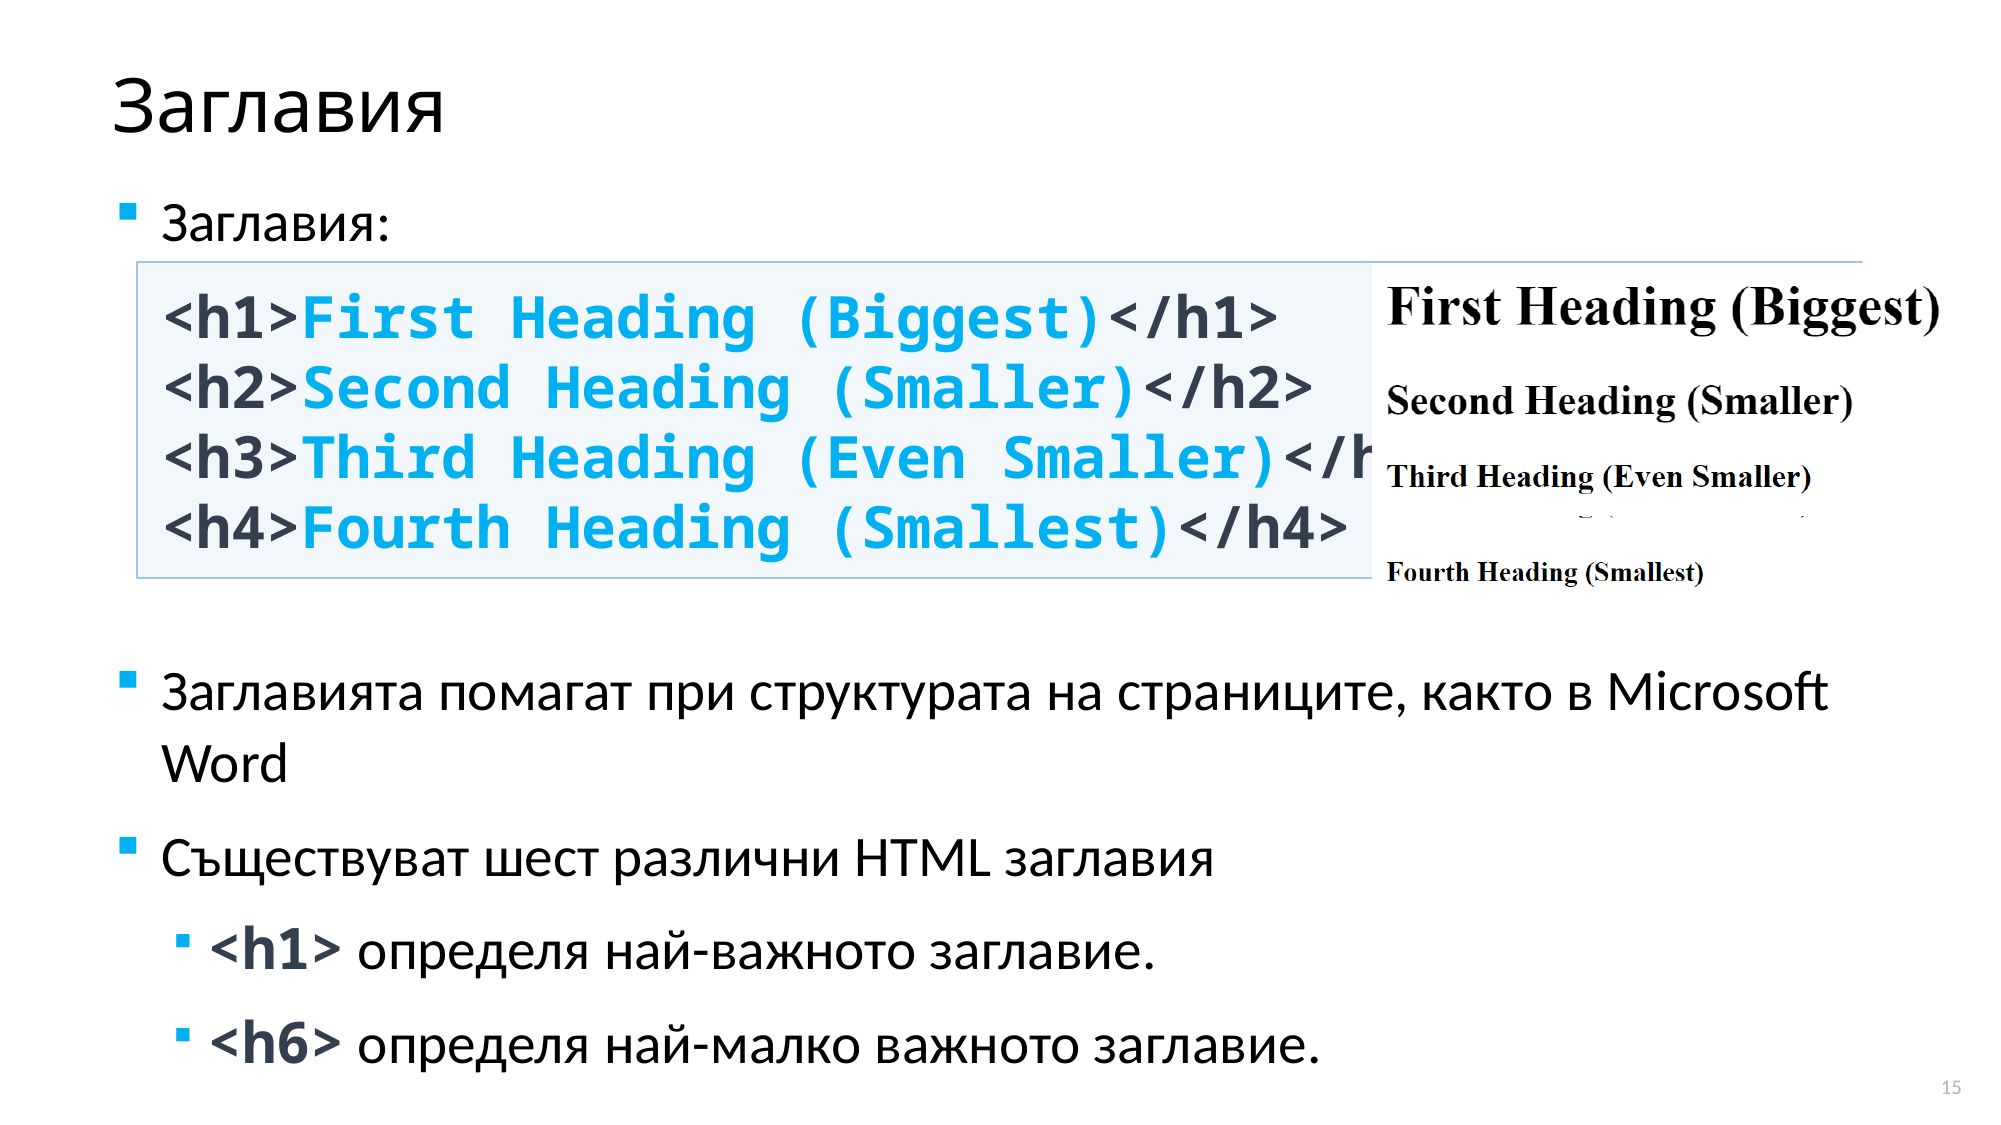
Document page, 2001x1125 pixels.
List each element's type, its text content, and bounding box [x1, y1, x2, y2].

picture [1372, 263, 1956, 607]
slide_number 15 [1897, 1089, 1968, 1103]
text_box Заглавия: Заглавията помагат при структурата на страниците, както в Microsoft Word Съществуват шест различни HTML заглавия <h1> определя най-важното заглавие. <h6> определя най-малко важното заглавие. [97, 174, 1968, 1089]
text_box Заглавия [97, 30, 1898, 185]
text_box <h1>First Heading (Biggest)</h1> <h2>Second Heading (Smaller)</h2> <h3>Third Heading (Even Smaller)</h3> <h4>Fourth Heading (Smallest)</h4> [137, 262, 1863, 578]
